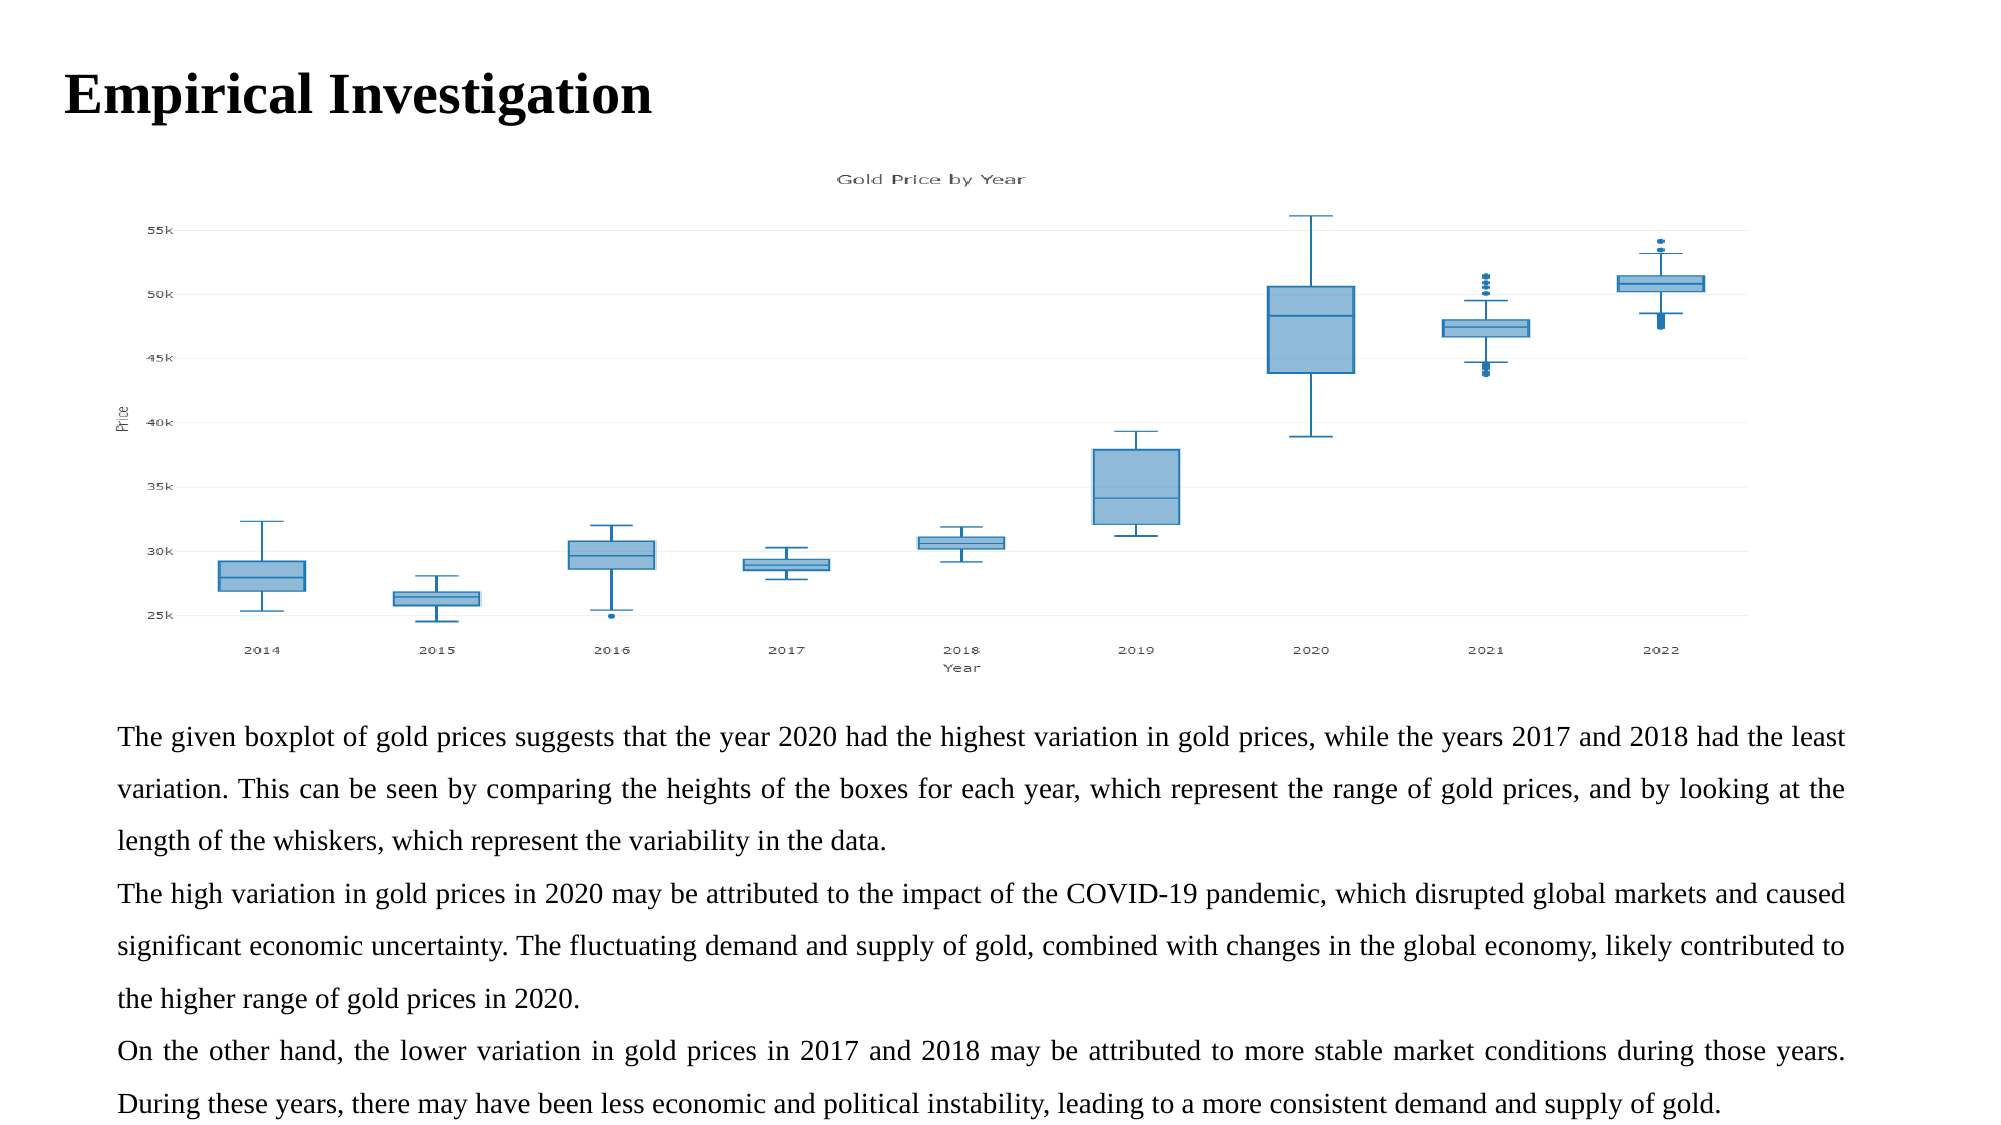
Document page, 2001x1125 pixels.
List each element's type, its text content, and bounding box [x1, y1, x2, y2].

text_box The given boxplot of gold prices suggests that the year 2020 had the highest variation in gold prices, while the years 2017 and 2018 had the least variation. This can be seen by comparing the heights of the boxes for each year, which represent the range of gold prices, and by looking at the length of the whiskers, which represent the variability in the data. The high variation in gold prices in 2020 may be attributed to the impact of the COVID-19 pandemic, which disrupted global markets and caused significant economic uncertainty. The fluctuating demand and supply of gold, combined with changes in the global economy, likely contributed to the higher range of gold prices in 2020. On the other hand, the lower variation in gold prices in 2017 and 2018 may be attributed to more stable market conditions during those years. During these years, there may have been less economic and political instability, leading to a more consistent demand and supply of gold. [102, 692, 1863, 1125]
picture [102, 174, 1761, 674]
text_box Empirical Investigation [50, 47, 696, 173]
